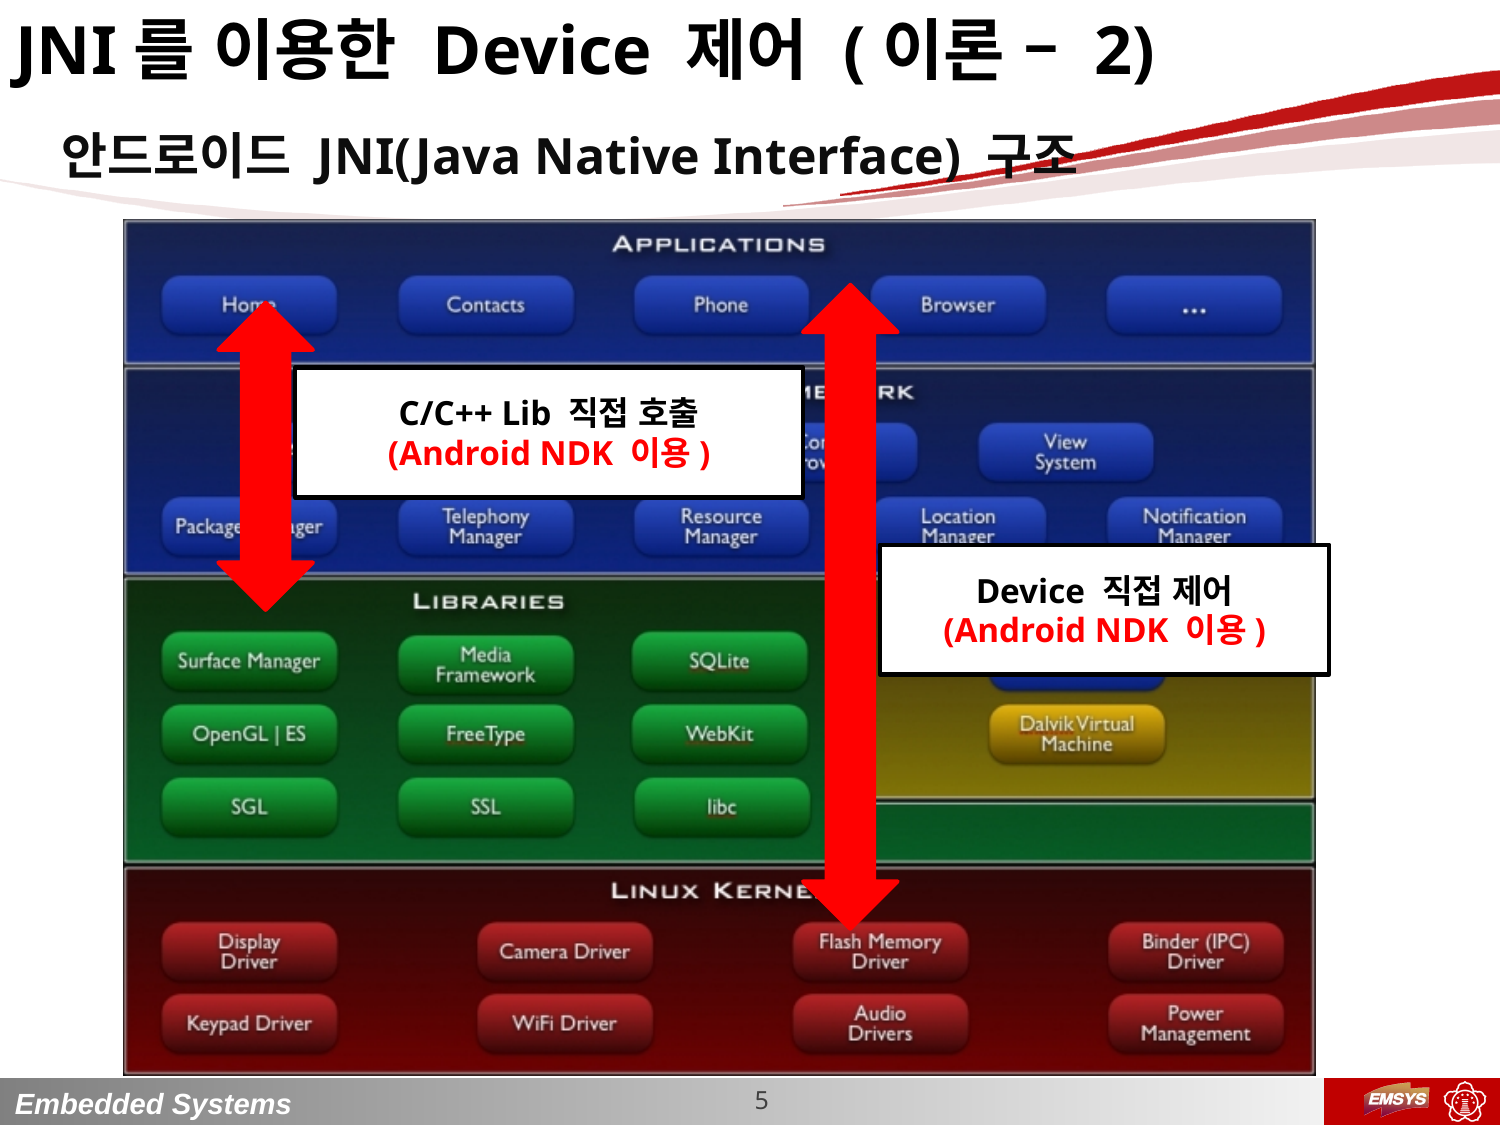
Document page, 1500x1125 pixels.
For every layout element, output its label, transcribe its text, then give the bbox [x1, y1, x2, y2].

slide_number 5 [644, 1084, 879, 1125]
picture [1441, 1078, 1489, 1125]
text_box Device 직접 제어 (Android NDK 이용) [1321, 543, 1331, 677]
title JNI를 이용한 Device 제어 (이론 – 2) [0, 0, 1500, 96]
picture [0, 96, 1500, 1076]
picture [1363, 1082, 1430, 1118]
subtitle 안드로이드 JNI(Java Native Interface) 구조 [46, 117, 1500, 200]
